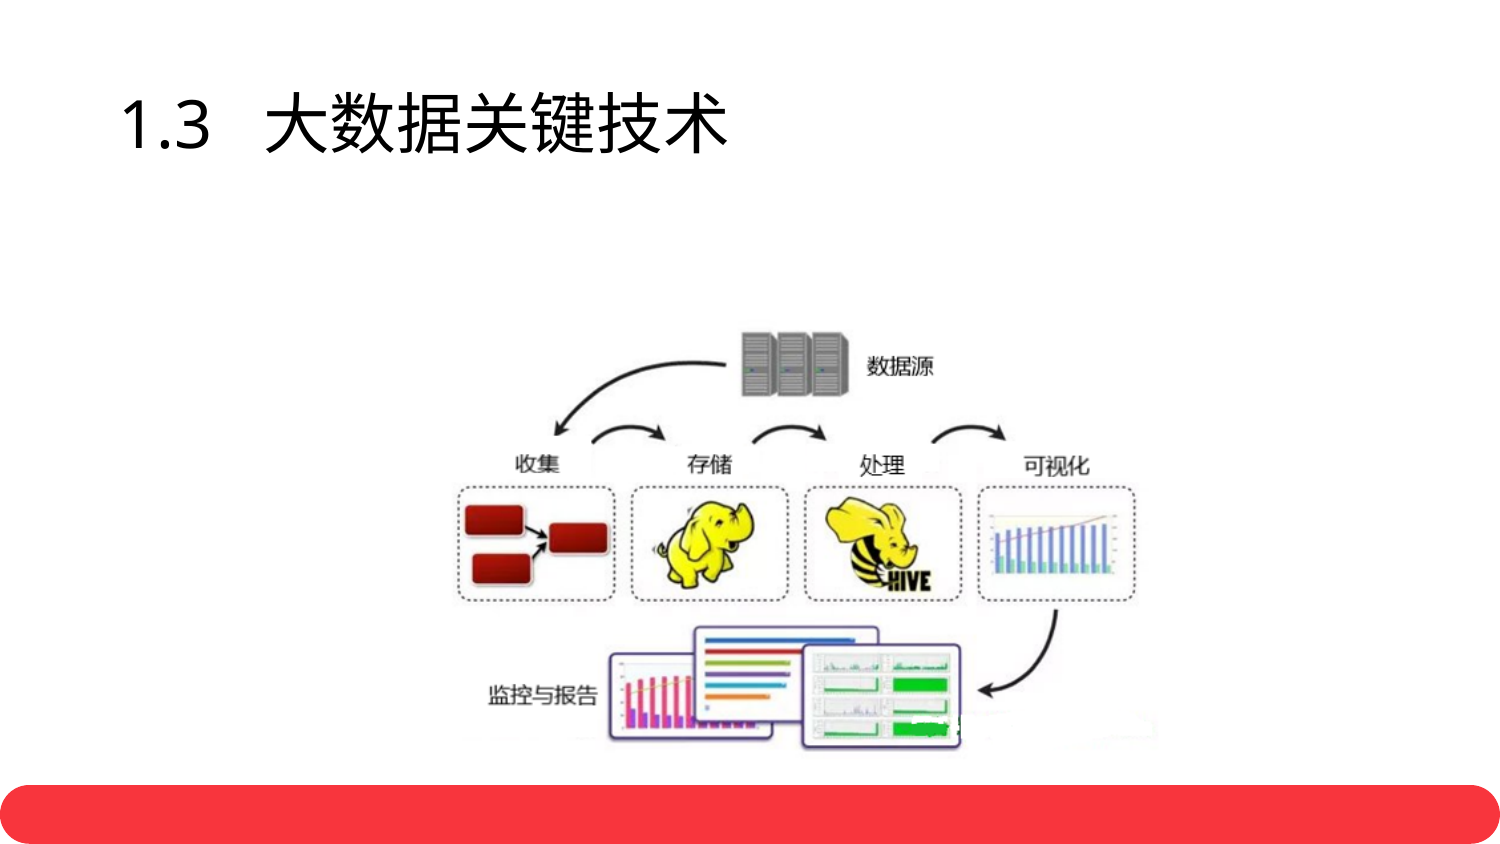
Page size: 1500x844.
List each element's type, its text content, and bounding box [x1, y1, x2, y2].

picture [424, 311, 1159, 760]
title 1.3 大数据关键技术 [103, 44, 1397, 208]
